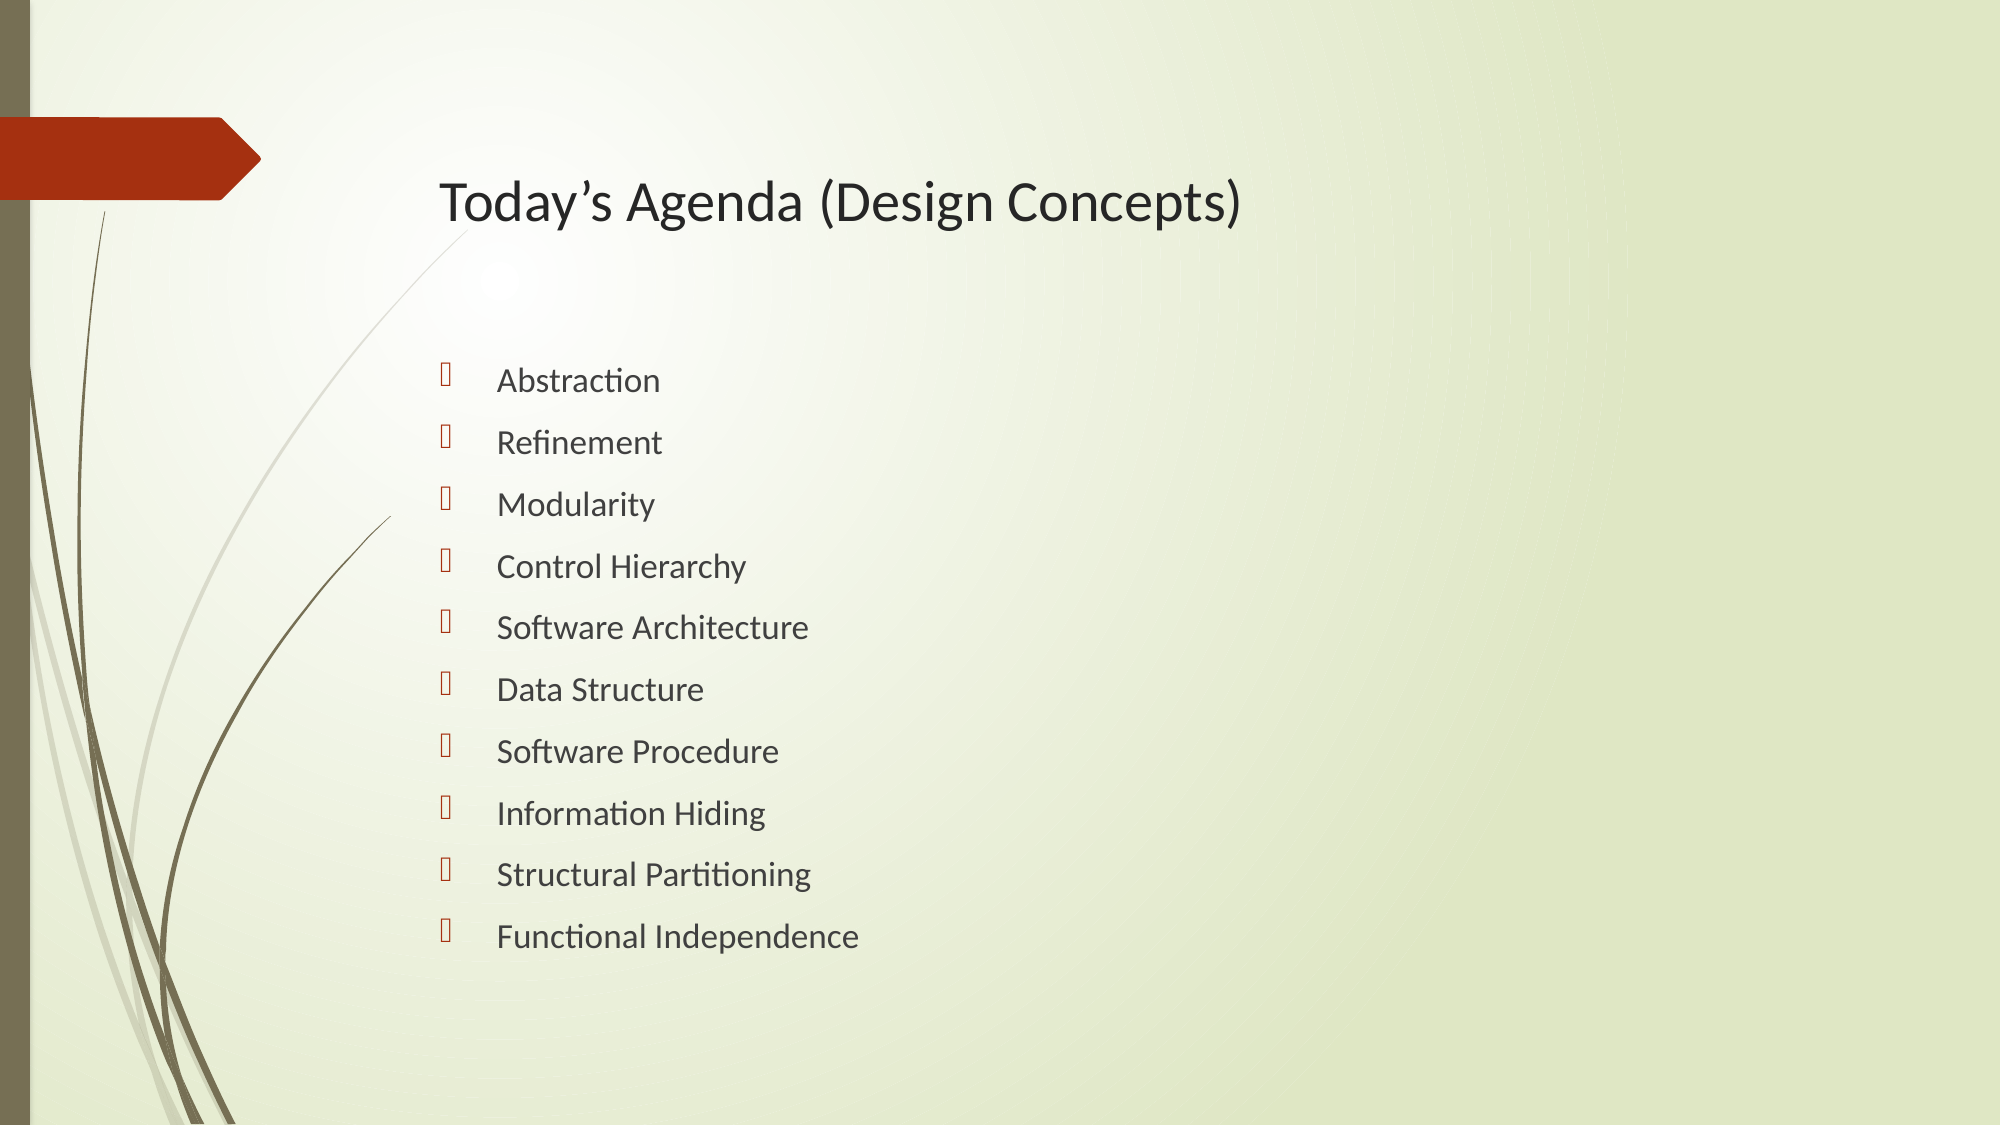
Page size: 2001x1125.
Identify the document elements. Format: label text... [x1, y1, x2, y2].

list Abstraction Refinement Modularity Control Hierarchy Software Architecture Data Structure Software Procedure Information Hiding Structural Partitioning Functional Independence [424, 350, 1888, 970]
title Today’s Agenda (Design Concepts) [424, 155, 1887, 350]
